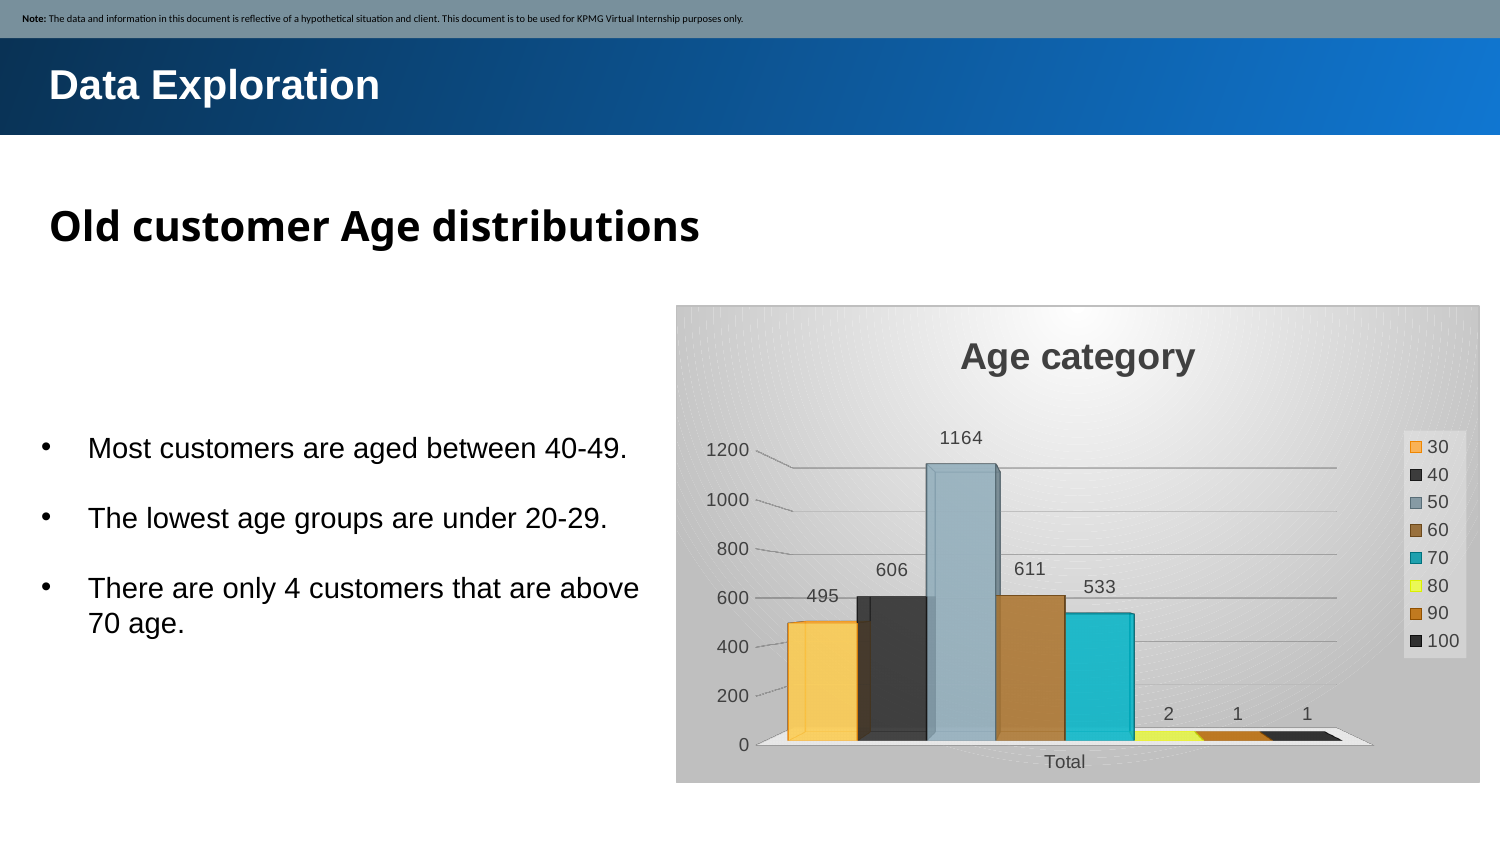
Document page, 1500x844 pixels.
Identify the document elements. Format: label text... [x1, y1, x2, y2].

text_box Note: The data and information in this document is reflective of a hypothetical situation and client. This document is to be used for KPMG Virtual Internship purposes only. [0, 0, 1500, 39]
chart [675, 305, 1480, 784]
text_box Most customers are aged between 40-49. The lowest age groups are under 20-29. There are only 4 customers that are above 70 age. [33, 421, 669, 647]
text_box Data Exploration [33, 43, 1439, 124]
text_box Old customer Age distributions [33, 177, 1439, 266]
text_box [0, 39, 1500, 135]
